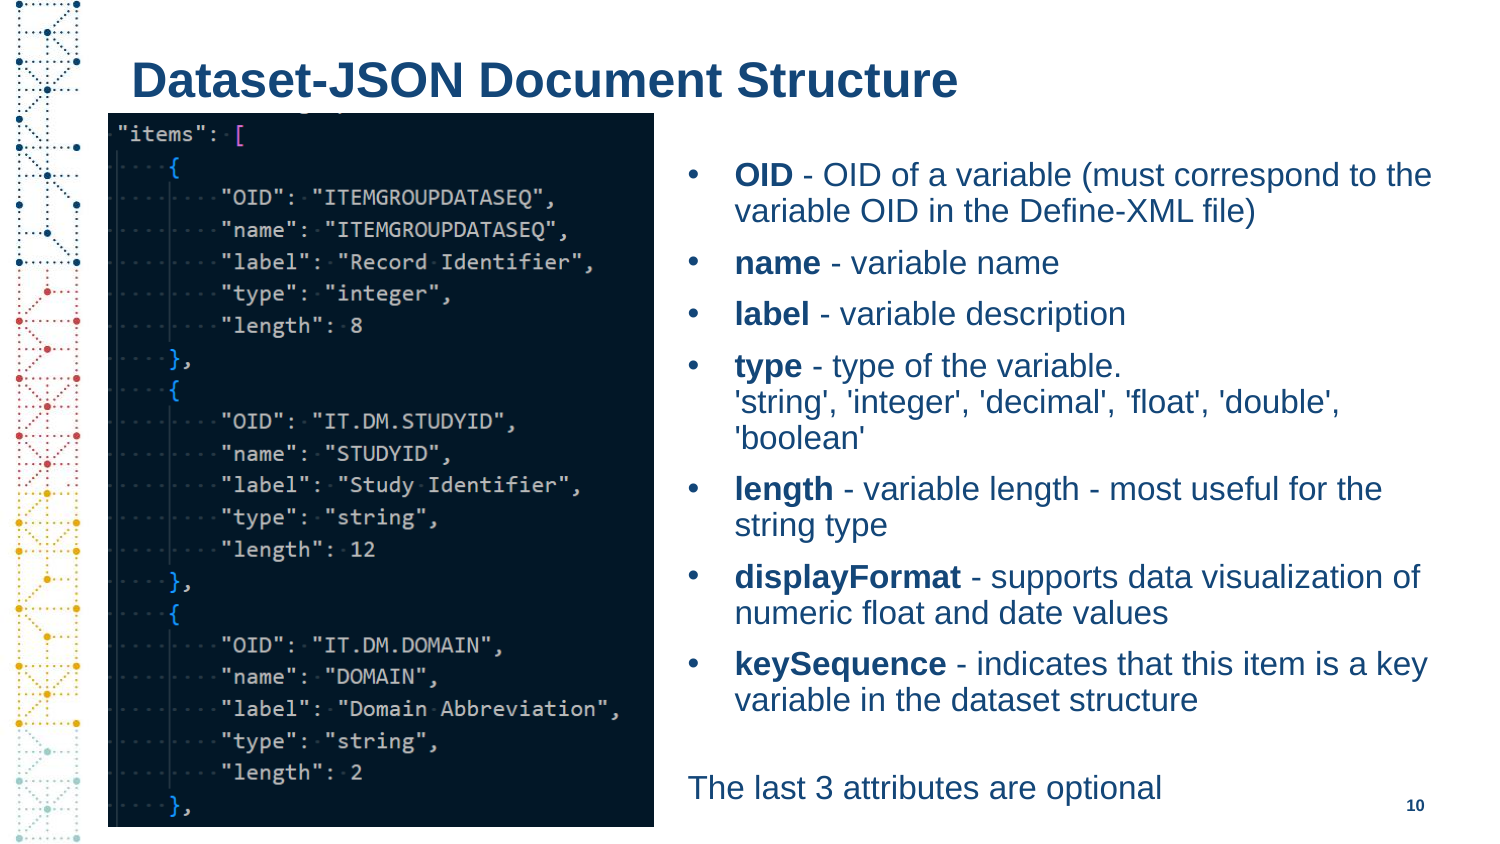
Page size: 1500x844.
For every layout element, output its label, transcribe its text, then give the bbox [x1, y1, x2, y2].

title Dataset-JSON Document Structure [131, 0, 1426, 164]
picture [0, 0, 1500, 844]
list OID - OID of a variable (must correspond to the variable OID in the Define-XML file) name - variable name label - variable description type - type of the variable. 'string', 'integer', 'decimal', 'float', 'double', 'boolean' length - variable length - most useful for the string type displayFormat - supports data visualization of numeric float and date values keySequence - indicates that this item is a key variable in the dataset structure The last 3 attributes are optional [686, 158, 1454, 735]
slide_number 10 [1374, 782, 1425, 827]
